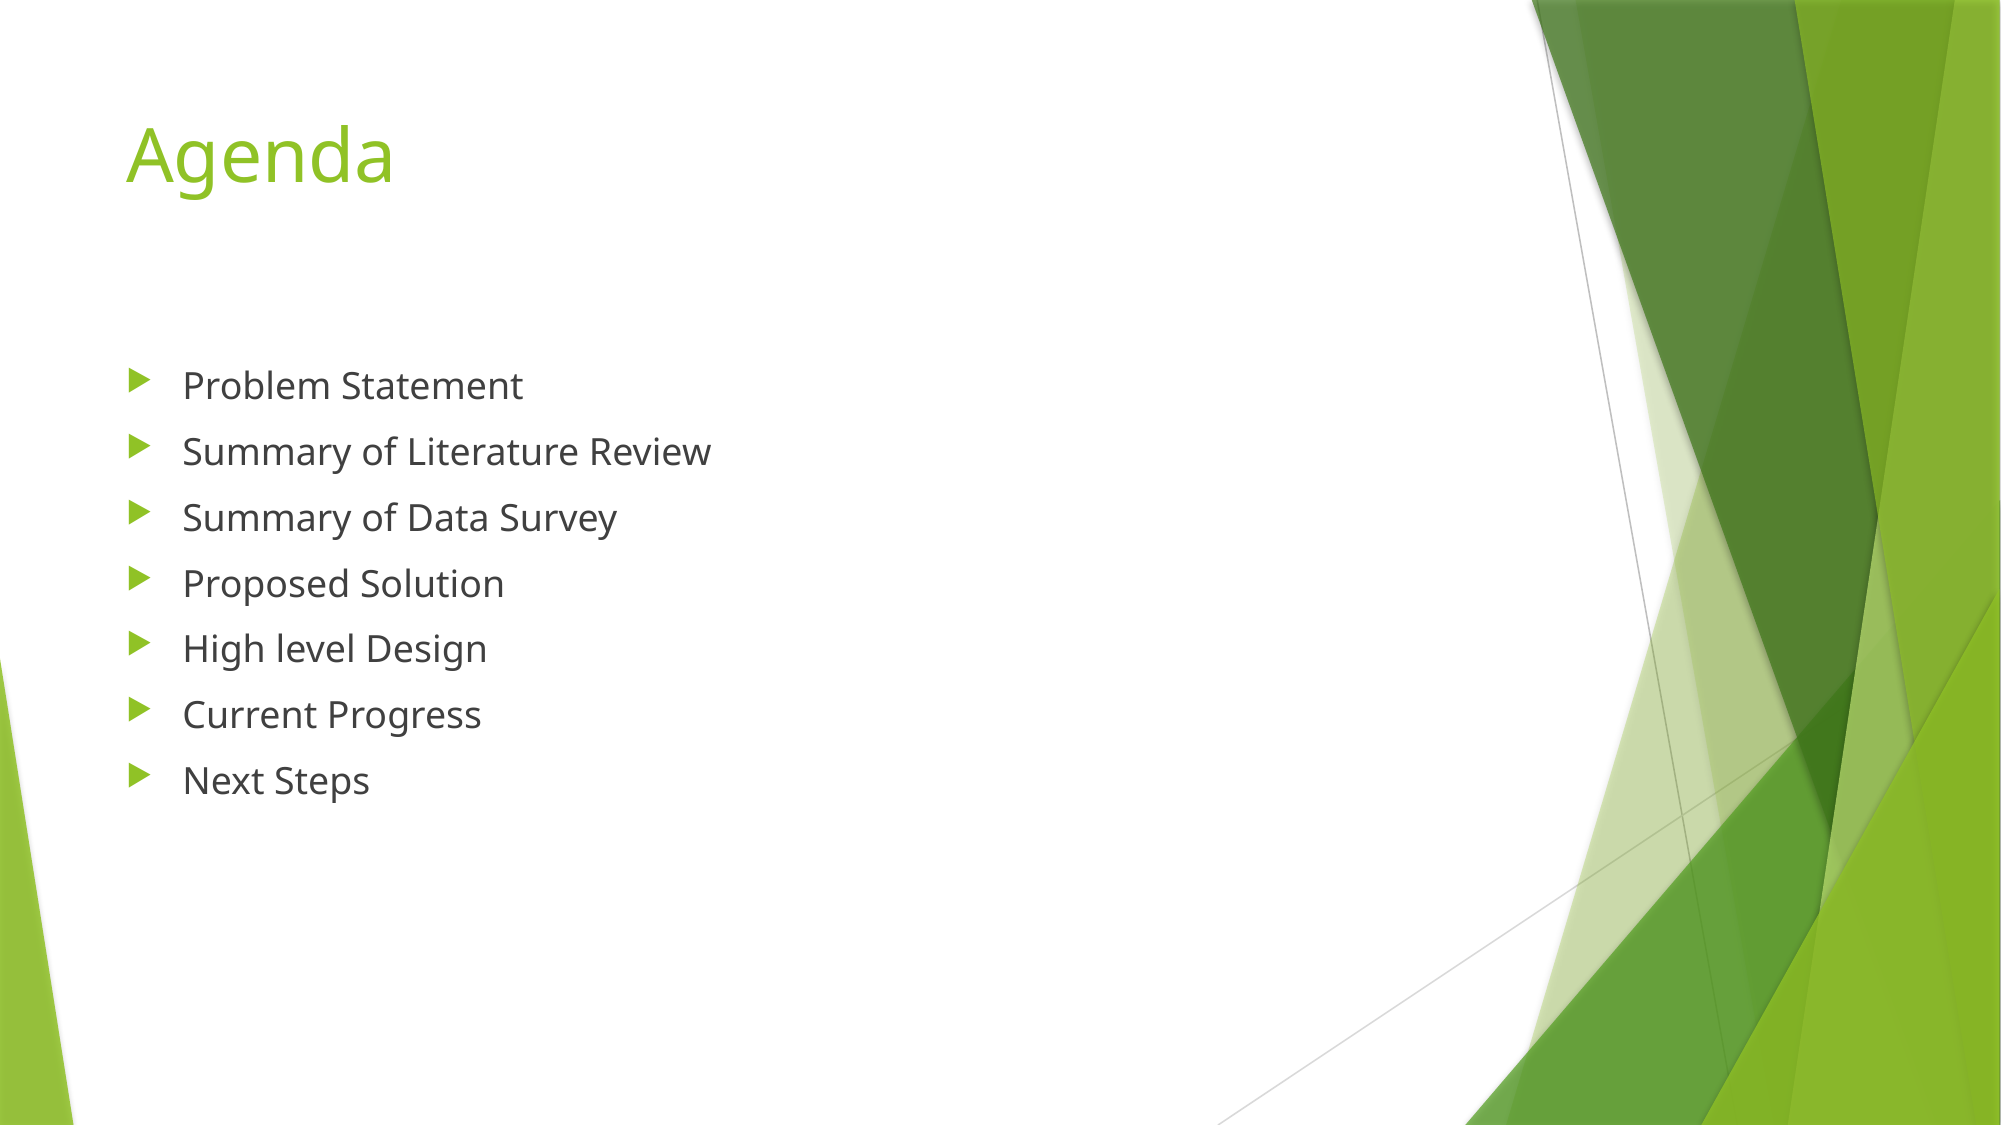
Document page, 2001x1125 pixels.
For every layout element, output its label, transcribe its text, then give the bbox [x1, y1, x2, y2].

title Agenda [111, 99, 1522, 317]
list Problem Statement Summary of Literature Review Summary of Data Survey Proposed Solution High level Design Current Progress Next Steps [111, 354, 1522, 992]
